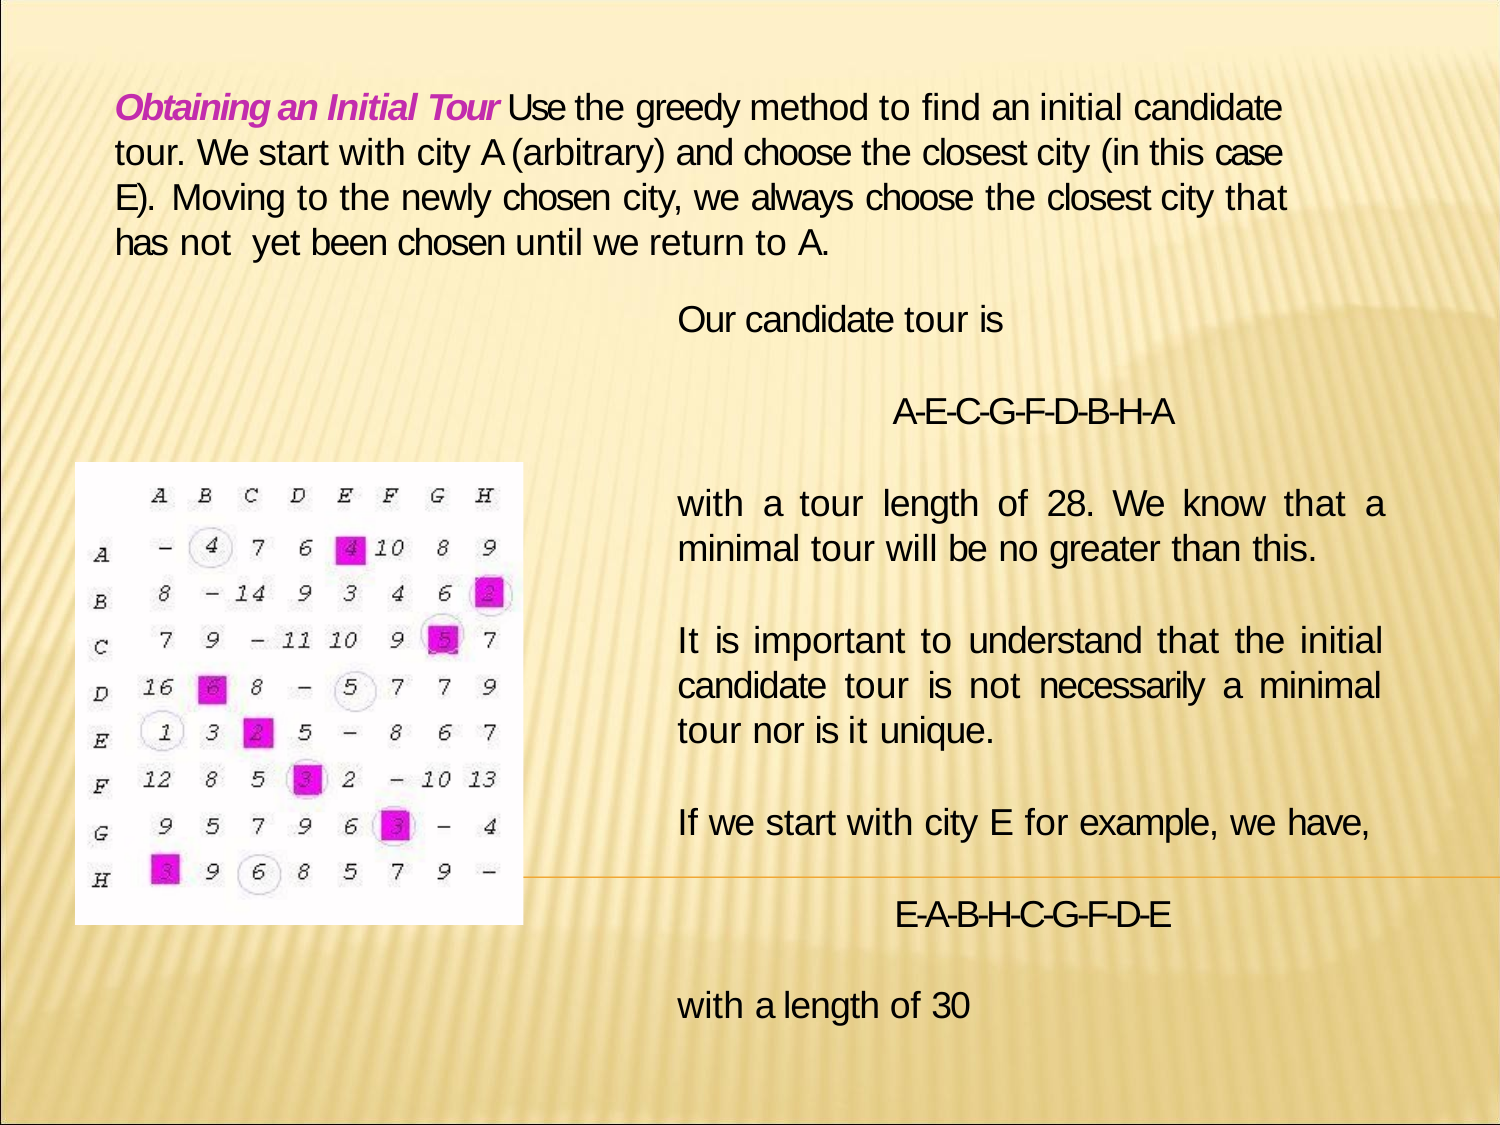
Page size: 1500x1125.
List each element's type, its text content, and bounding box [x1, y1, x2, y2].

text_box [75, 462, 112, 925]
text_box Obtaining an Initial Tour Use the greedy method to find an initial candidate tour. We start with city A (arbitrary) and choose the closest city (in this case E). Moving to the newly chosen city, we always choose the closest city that has not yet been chosen until we return to A. Our candidate tour is A-E-C-G-F-D-B-H-A with a tour length of 28. We know that a minimal tour will be no greater than this. It is important to understand that the initial candidate tour is not necessarily a minimal tour nor is it unique. If we start with city E for example, we have, E-A-B-H-C-G-F-D-E with a length of 30 [112, 80, 1400, 1027]
picture [0, 0, 1500, 1125]
